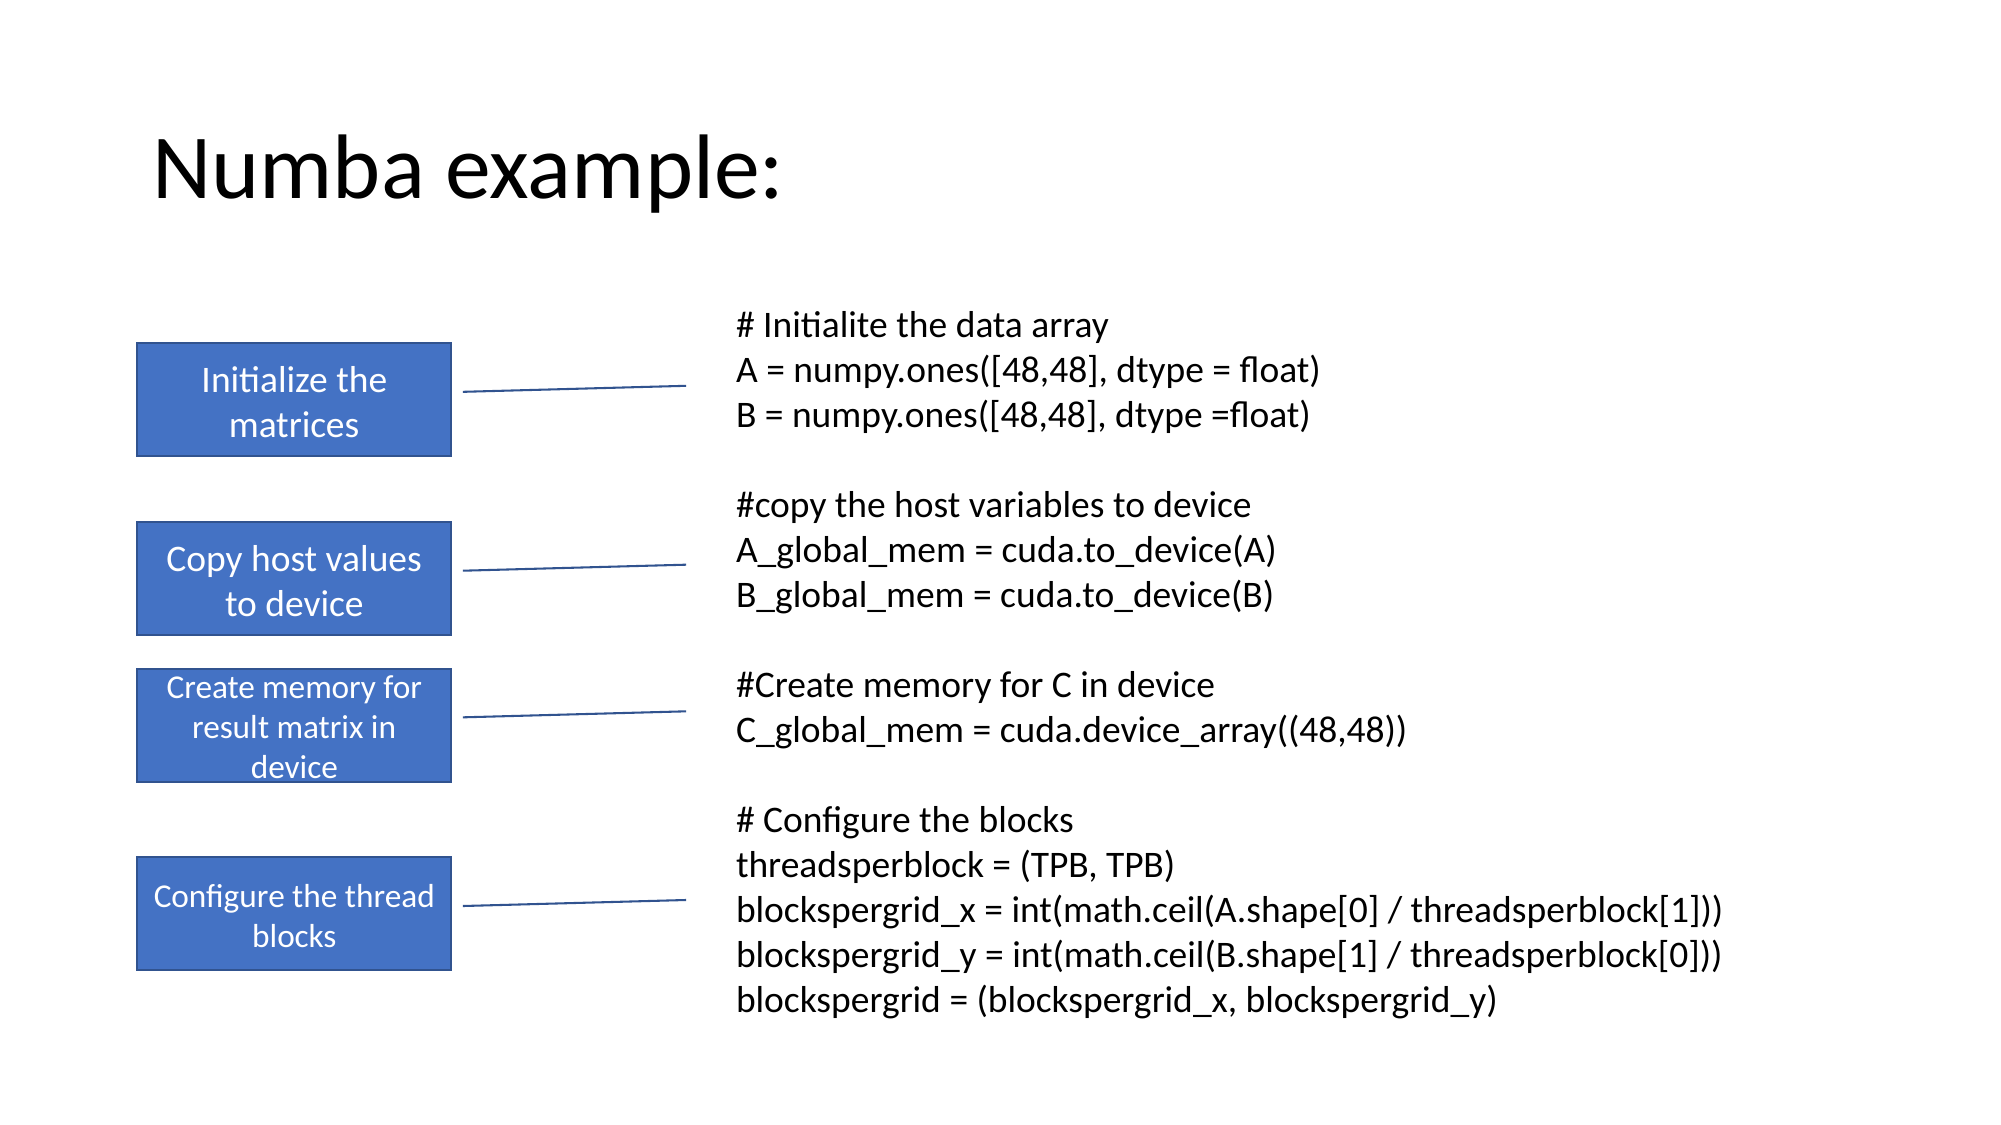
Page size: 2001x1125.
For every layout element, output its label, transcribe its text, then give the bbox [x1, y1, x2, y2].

text_box # Initialite the data array A = numpy.ones([48,48], dtype = float) B = numpy.ones([48,48], dtype =float) #copy the host variables to device A_global_mem = cuda.to_device(A) B_global_mem = cuda.to_device(B) #Create memory for C in device C_global_mem = cuda.device_array((48,48)) # Configure the blocks threadsperblock = (TPB, TPB) blockspergrid_x = int(math.ceil(A.shape[0] / threadsperblock[1])) blockspergrid_y = int(math.ceil(B.shape[1] / threadsperblock[0])) blockspergrid = (blockspergrid_x, blockspergrid_y) [721, 292, 2000, 1028]
text_box Configure the thread blocks [137, 857, 452, 971]
text_box Initialize the matrices [137, 343, 452, 457]
text_box Copy host values to device [137, 522, 452, 636]
title Numba example: [137, 59, 1863, 278]
text_box Create memory for result matrix in device [137, 668, 452, 782]
